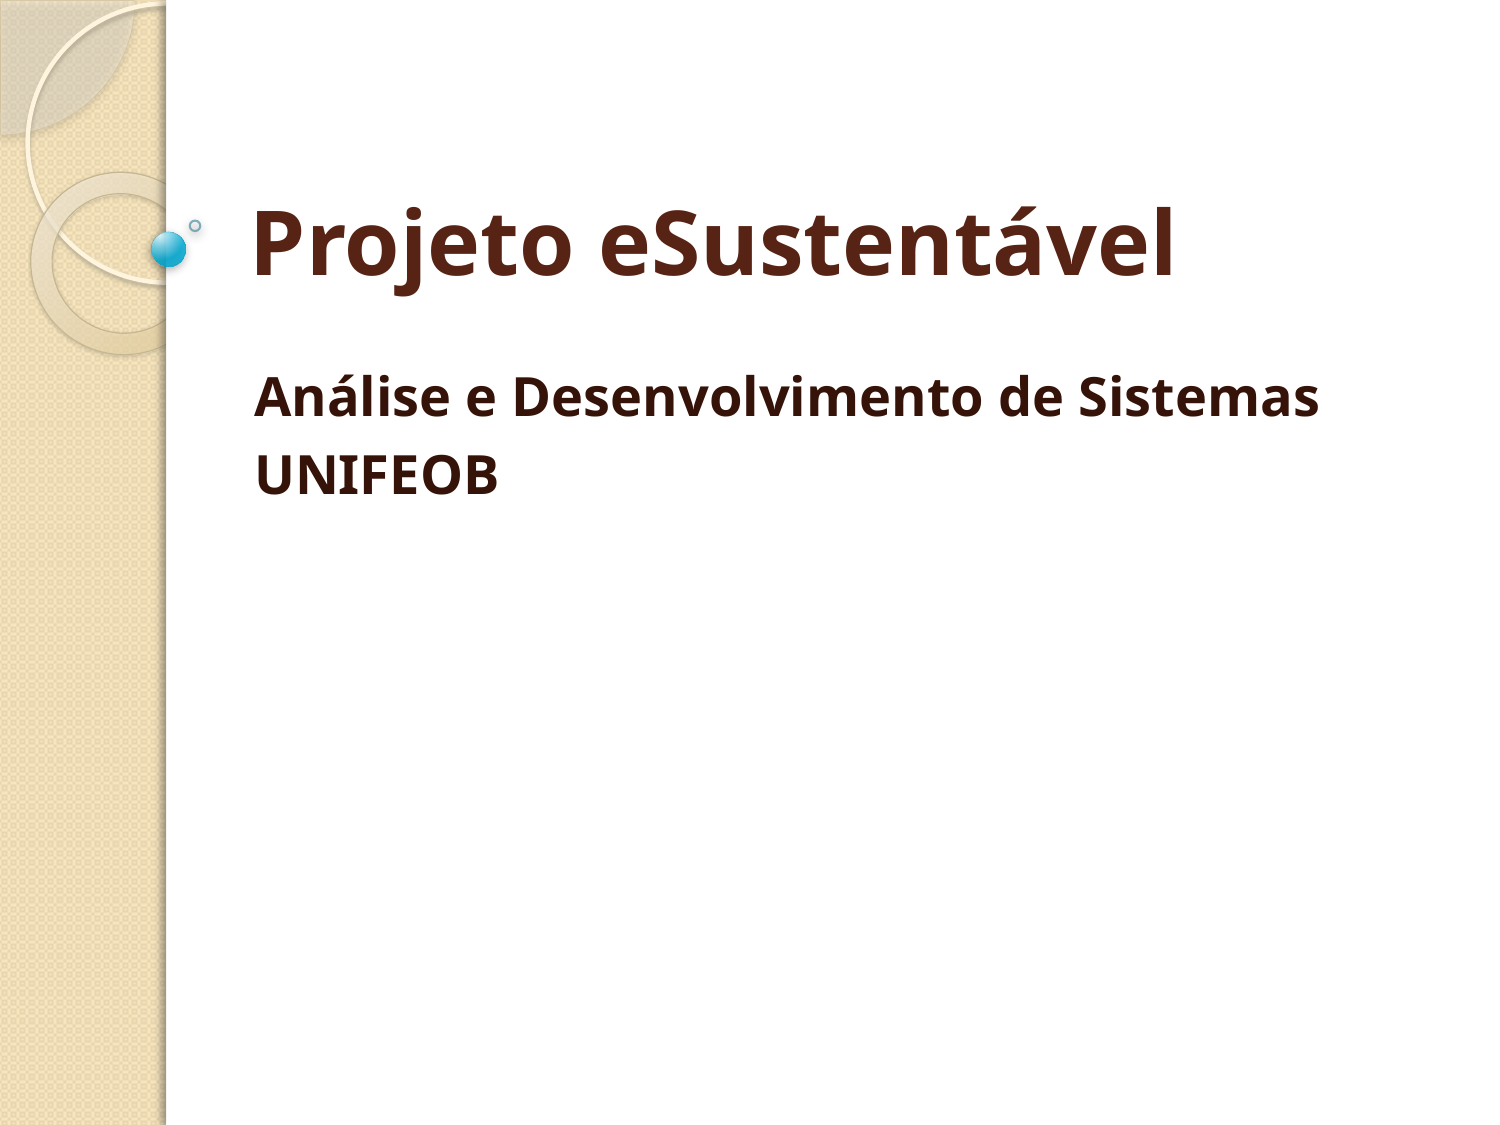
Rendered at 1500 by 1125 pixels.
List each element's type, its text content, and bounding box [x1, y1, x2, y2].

title Projeto eSustentável [234, 59, 1450, 301]
subtitle Análise e Desenvolvimento de Sistemas UNIFEOB [234, 362, 1450, 539]
